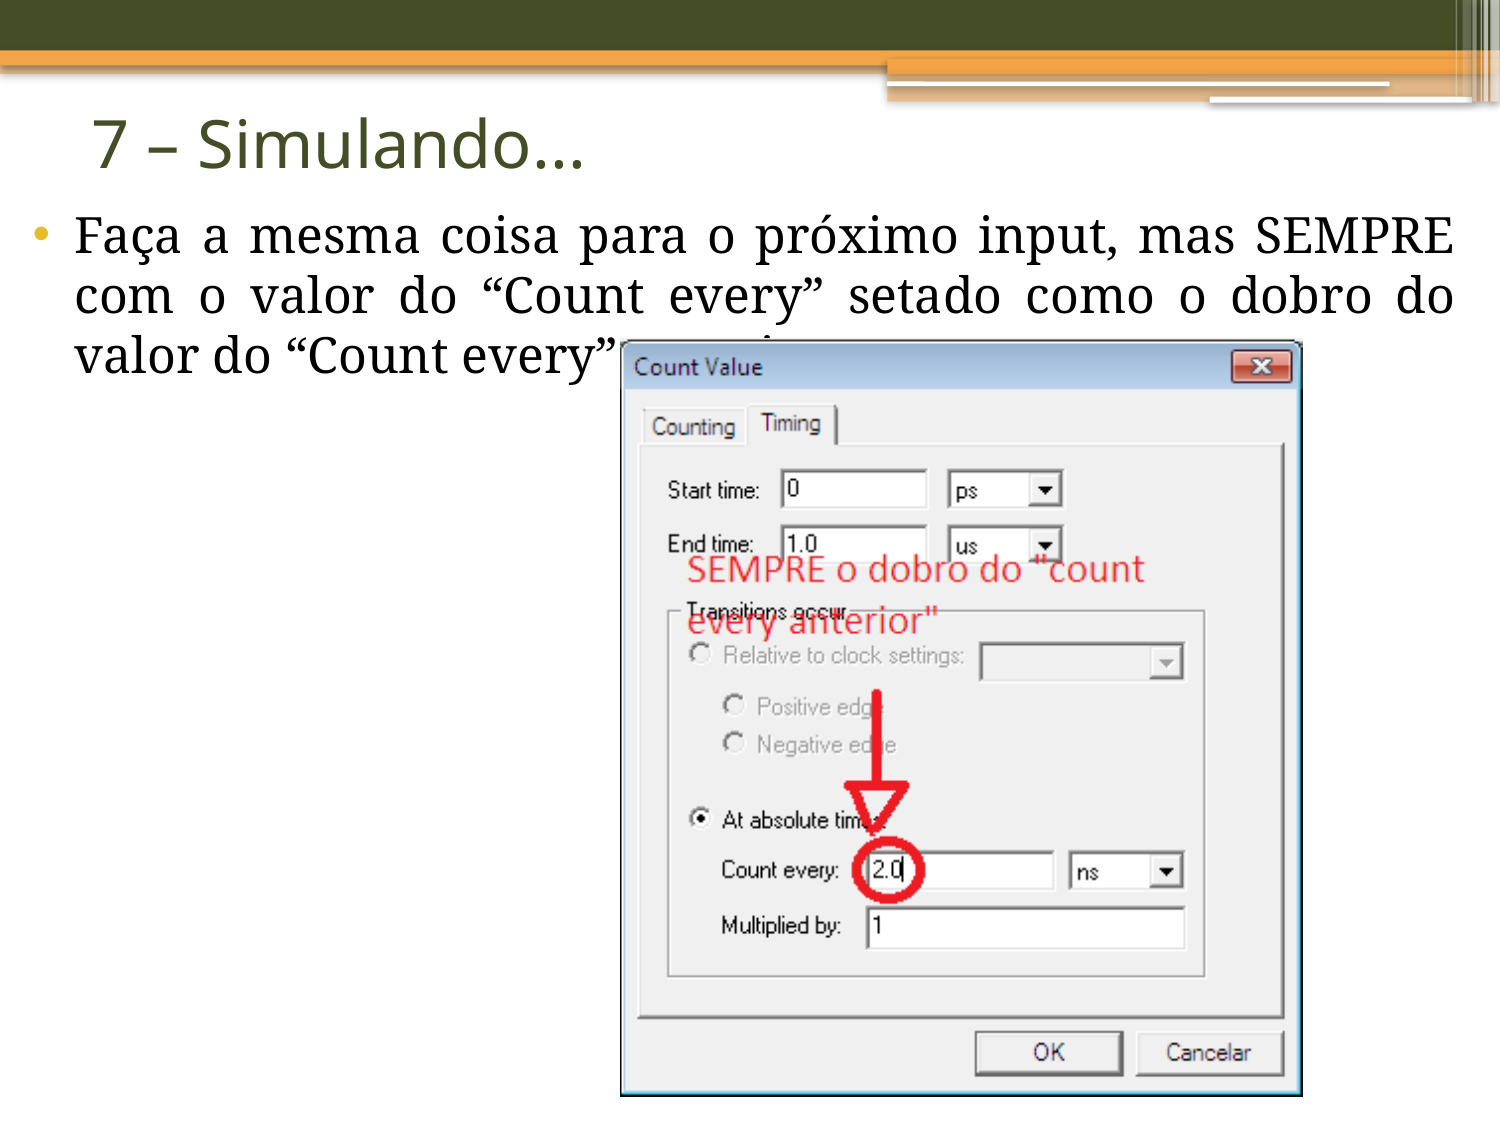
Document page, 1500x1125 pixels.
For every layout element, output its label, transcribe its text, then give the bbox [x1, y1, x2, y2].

picture [619, 337, 1304, 1097]
text_box 7 – Simulando... [76, 54, 1427, 196]
list Faça a mesma coisa para o próximo input, mas SEMPRE com o valor do “Count every” setado como o dobro do valor do “Count every” anterior. [0, 196, 1471, 386]
